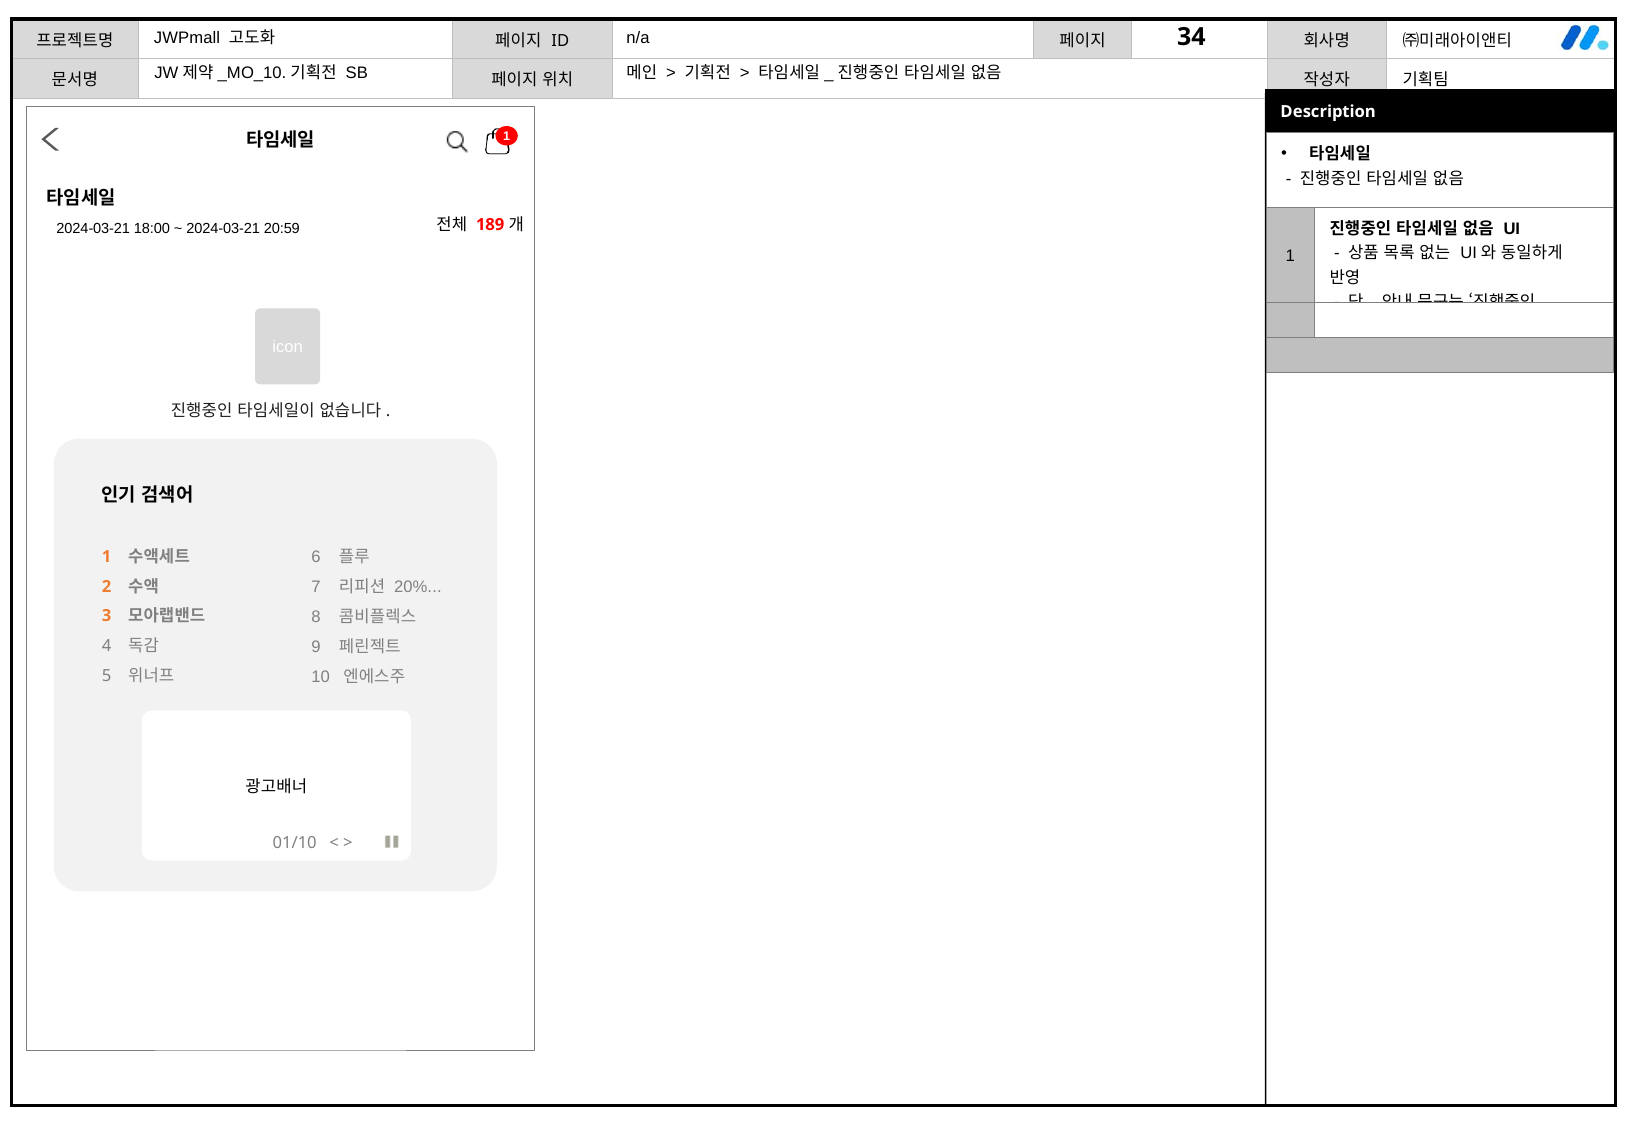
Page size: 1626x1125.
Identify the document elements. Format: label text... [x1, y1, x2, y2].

text_box [39, 126, 62, 152]
text_box 타임세일 [40, 180, 316, 215]
text_box 메인 > 기획전 > 타임세일_진행중인 타임세일 없음 [611, 54, 1263, 90]
table_cell 진행중인 타임세일 없음 UI - 상품 목록 없는 UI와 동일하게 반영 - 단, 안내 문구는 ‘진행중인 타임세일 상품이 없습니다.’로 노출 [1315, 208, 1613, 302]
table_header 타임세일 - 진행중인 타임세일 없음 [1267, 133, 1613, 207]
table_cell [1267, 338, 1613, 372]
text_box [482, 125, 518, 156]
picture [436, 120, 475, 157]
table_cell 1 [1267, 208, 1314, 302]
text_box 타임세일 [153, 122, 408, 157]
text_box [0, 308, 595, 892]
picture [1556, 21, 1614, 52]
text_box n/a [611, 19, 1031, 54]
table_cell [1315, 303, 1613, 337]
text_box 전체 189개 [404, 206, 539, 242]
table_cell [1267, 303, 1314, 337]
text_box 2024-03-21 18:00 ~ 2024-03-21 20:59 [41, 211, 379, 244]
text_box JWPmall 고도화 [139, 19, 447, 54]
text_box JW제약_MO_10.기획전 SB [139, 54, 447, 90]
